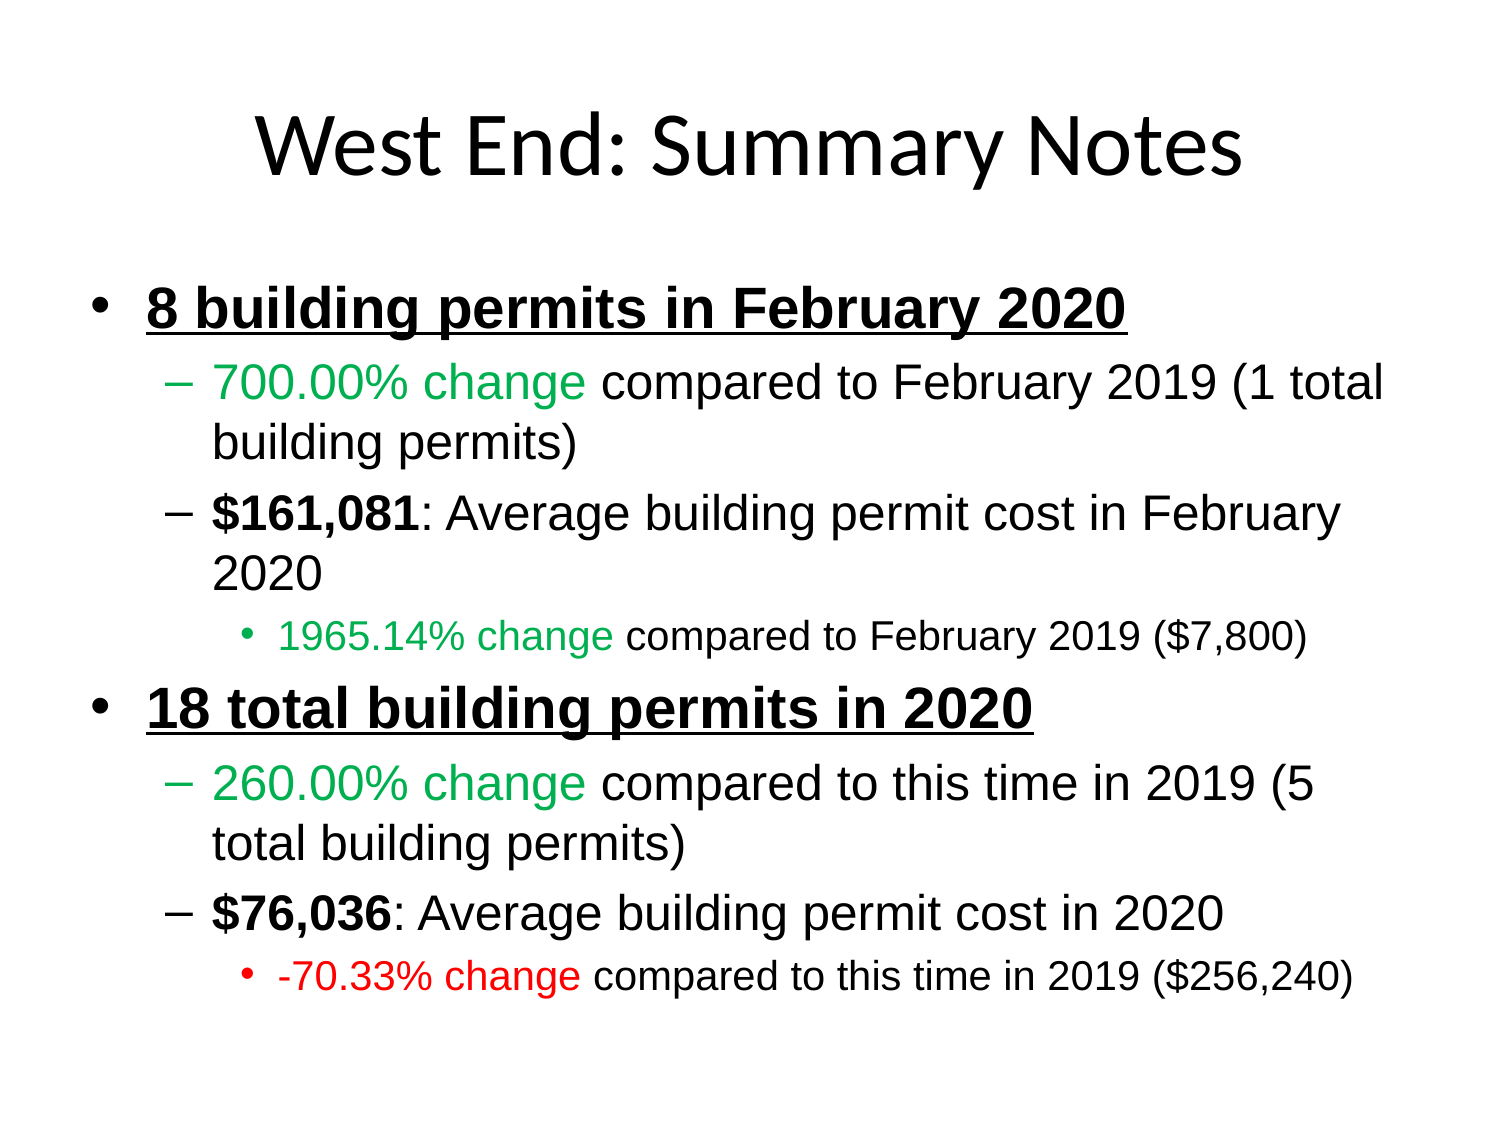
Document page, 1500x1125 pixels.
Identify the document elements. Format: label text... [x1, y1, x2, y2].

list 8 building permits in February 2020 700.00% change compared to February 2019 (1 total building permits) $161,081: Average building permit cost in February 2020 1965.14% change compared to February 2019 ($7,800) 18 total building permits in 2020 260.00% change compared to this time in 2019 (5 total building permits) $76,036: Average building permit cost in 2020 -70.33% change compared to this time in 2019 ($256,240) [75, 262, 1425, 1005]
title West End: Summary Notes [75, 45, 1425, 233]
